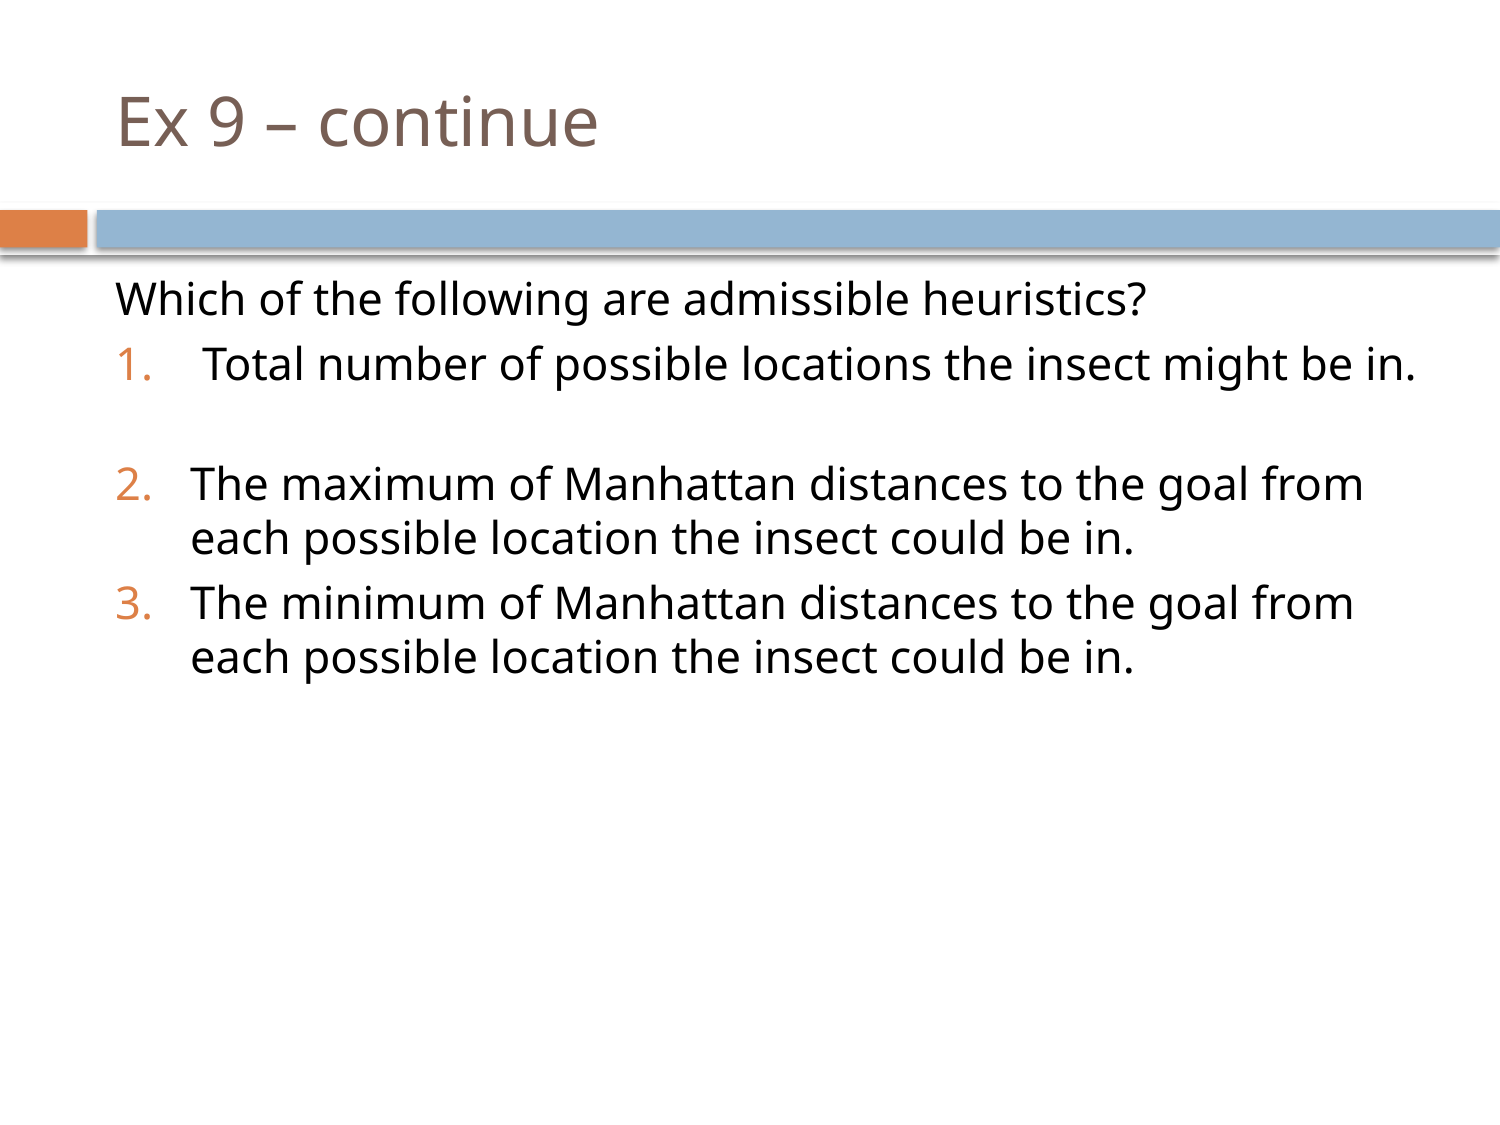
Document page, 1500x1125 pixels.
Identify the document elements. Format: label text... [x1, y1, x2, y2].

title Ex 9 – continue [100, 37, 1438, 200]
list Which of the following are admissible heuristics? Total number of possible locations the insect might be in. The maximum of Manhattan distances to the goal from each possible location the insect could be in. The minimum of Manhattan distances to the goal from each possible location the insect could be in. [100, 262, 1438, 1000]
